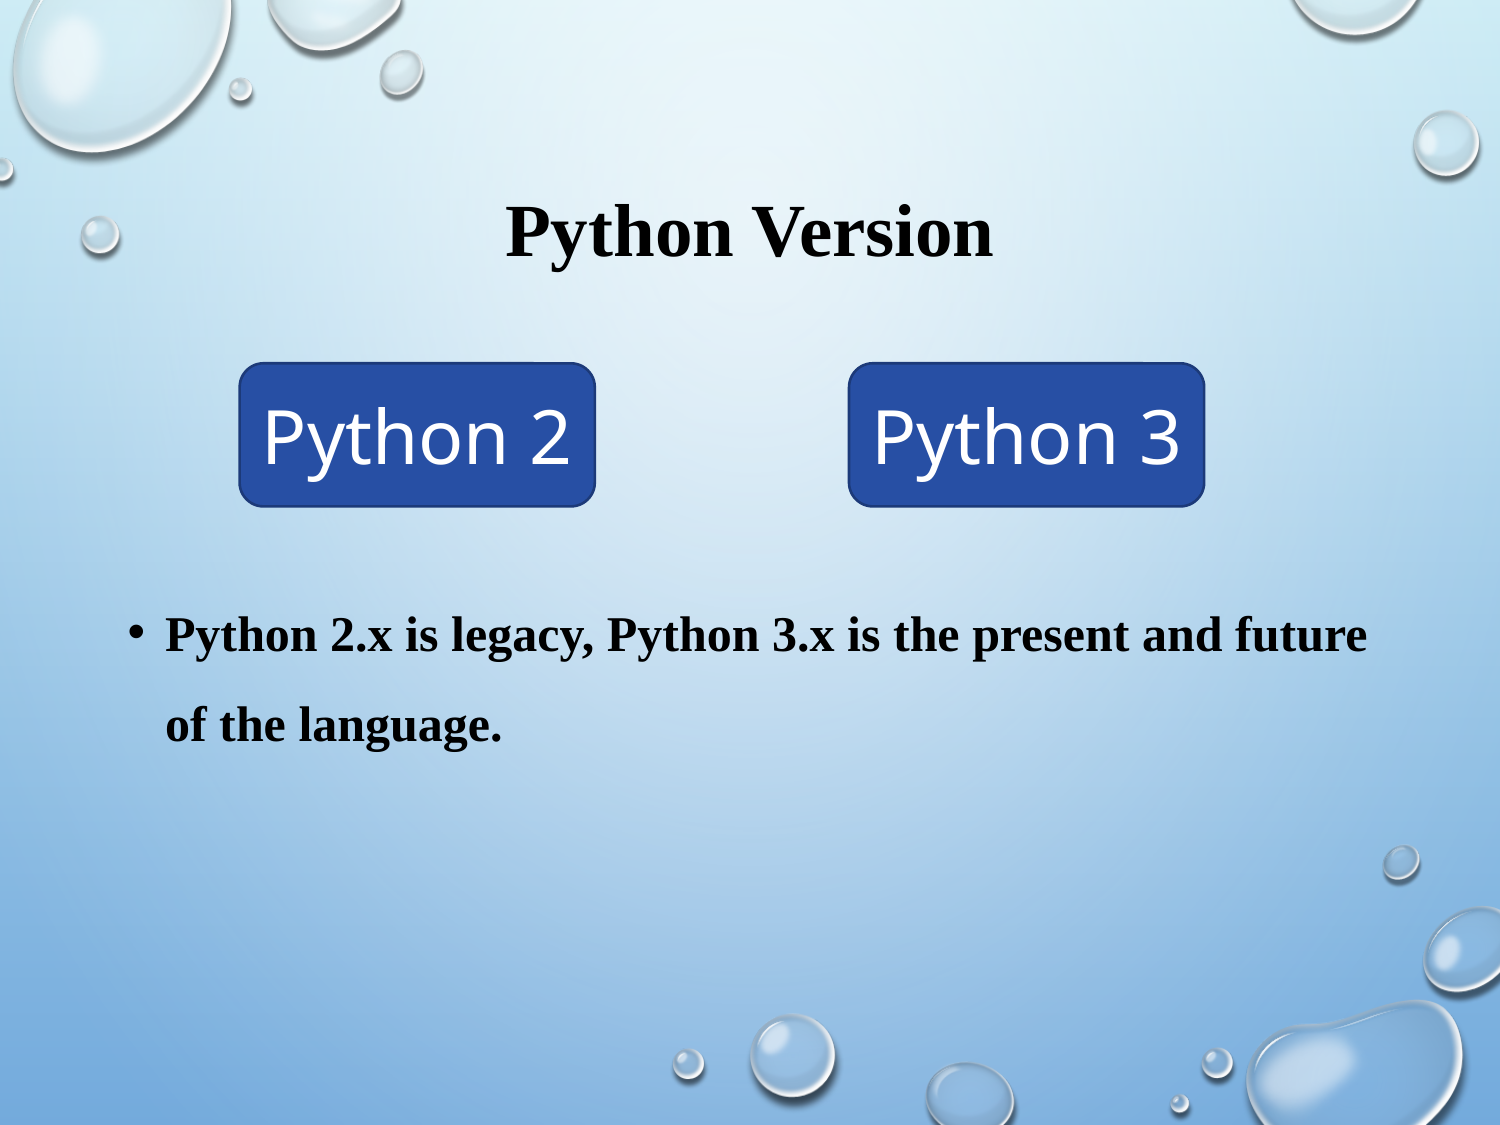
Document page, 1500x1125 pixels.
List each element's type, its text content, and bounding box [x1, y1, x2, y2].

text_box Python 2 [238, 361, 597, 508]
title Python Version [112, 101, 1388, 364]
picture [0, 0, 1500, 1125]
list Python 2.x is legacy, Python 3.x is the present and future of the language. [112, 563, 1388, 950]
text_box Python 3 [847, 361, 1206, 508]
